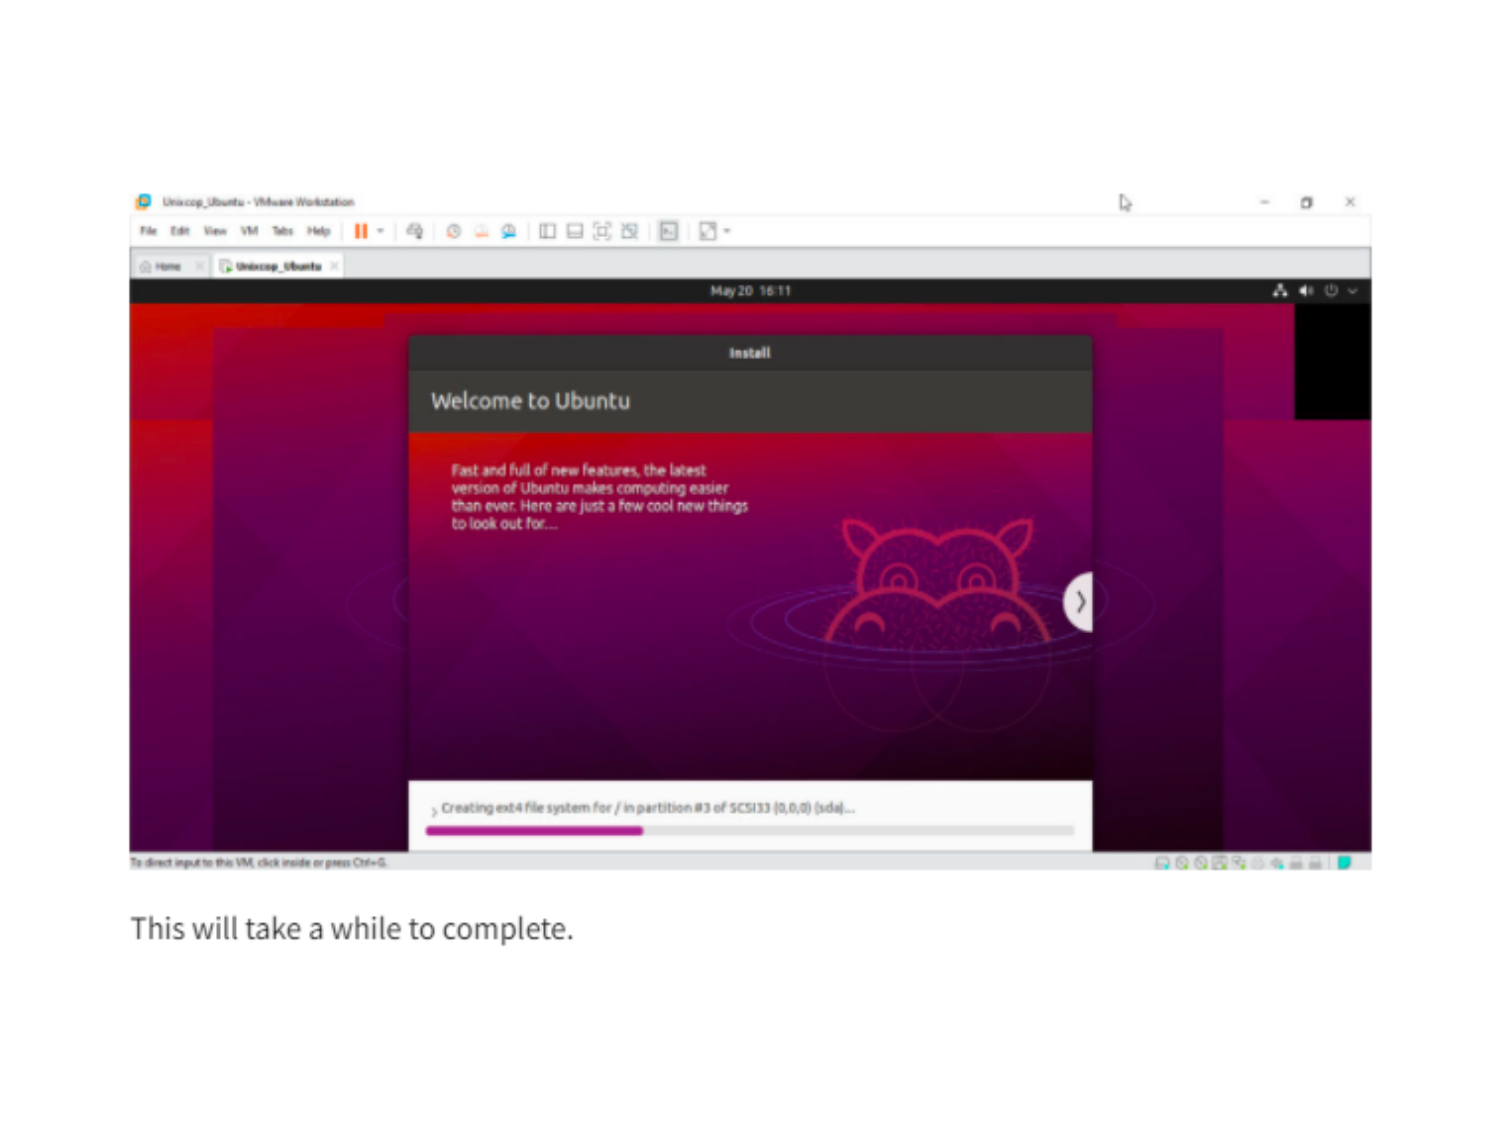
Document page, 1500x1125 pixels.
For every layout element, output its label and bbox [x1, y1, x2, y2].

picture [111, 172, 1400, 965]
